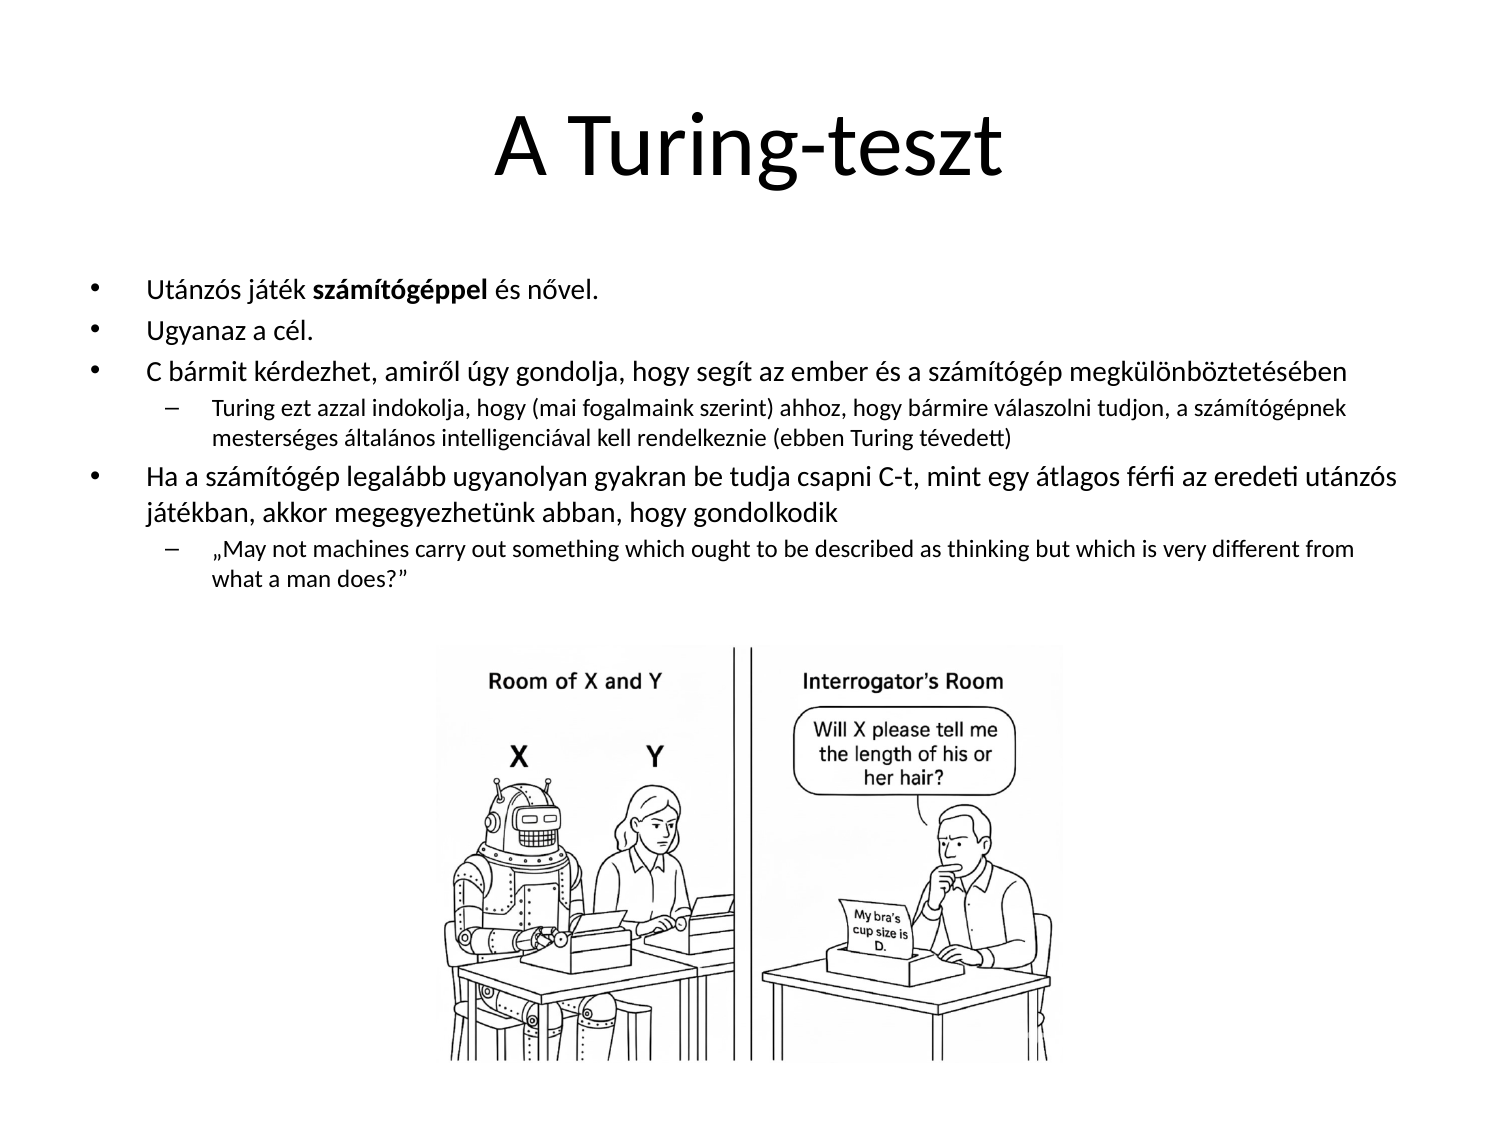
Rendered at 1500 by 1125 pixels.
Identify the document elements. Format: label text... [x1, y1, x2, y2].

picture [436, 644, 1064, 1063]
title A Turing-teszt [75, 45, 1425, 233]
list Utánzós játék számítógéppel és nővel. Ugyanaz a cél. C bármit kérdezhet, amiről úgy gondolja, hogy segít az ember és a számítógép megkülönböztetésében Turing ezt azzal indokolja, hogy (mai fogalmaink szerint) ahhoz, hogy bármire válaszolni tudjon, a számítógépnek mesterséges általános intelligenciával kell rendelkeznie (ebben Turing tévedett) Ha a számítógép legalább ugyanolyan gyakran be tudja csapni C-t, mint egy átlagos férfi az eredeti utánzós játékban, akkor megegyezhetünk abban, hogy gondolkodik „May not machines carry out something which ought to be described as thinking but which is very different from what a man does?” [75, 262, 1425, 1005]
